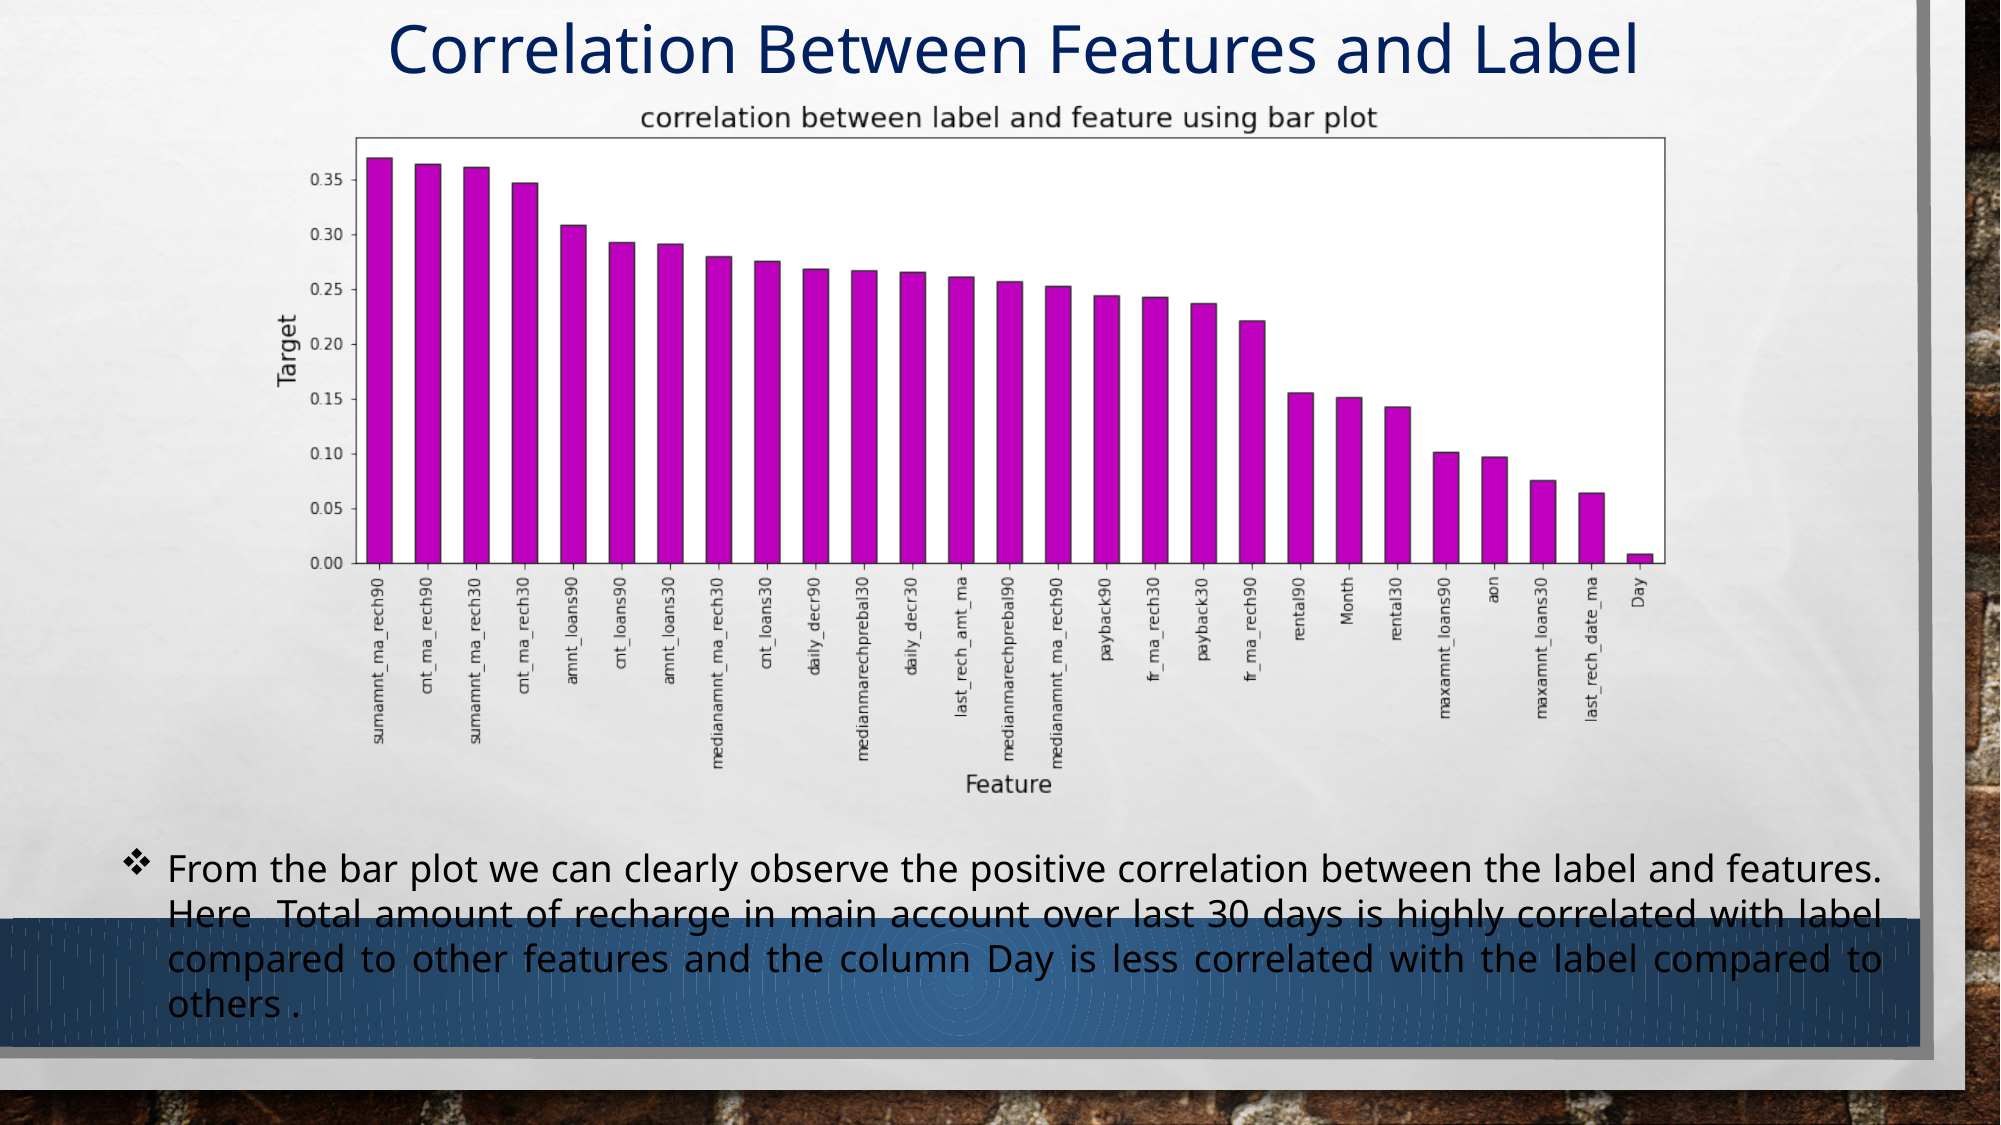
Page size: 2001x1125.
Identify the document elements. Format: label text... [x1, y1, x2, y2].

text_box Correlation Between Features and Label [105, 0, 1924, 95]
picture [0, 0, 2000, 1125]
text_box From the bar plot we can clearly observe the positive correlation between the label and features. Here Total amount of recharge in main account over last 30 days is highly correlated with label compared to other features and the column Day is less correlated with the label compared to others . [105, 837, 1900, 1032]
picture [268, 95, 1674, 809]
